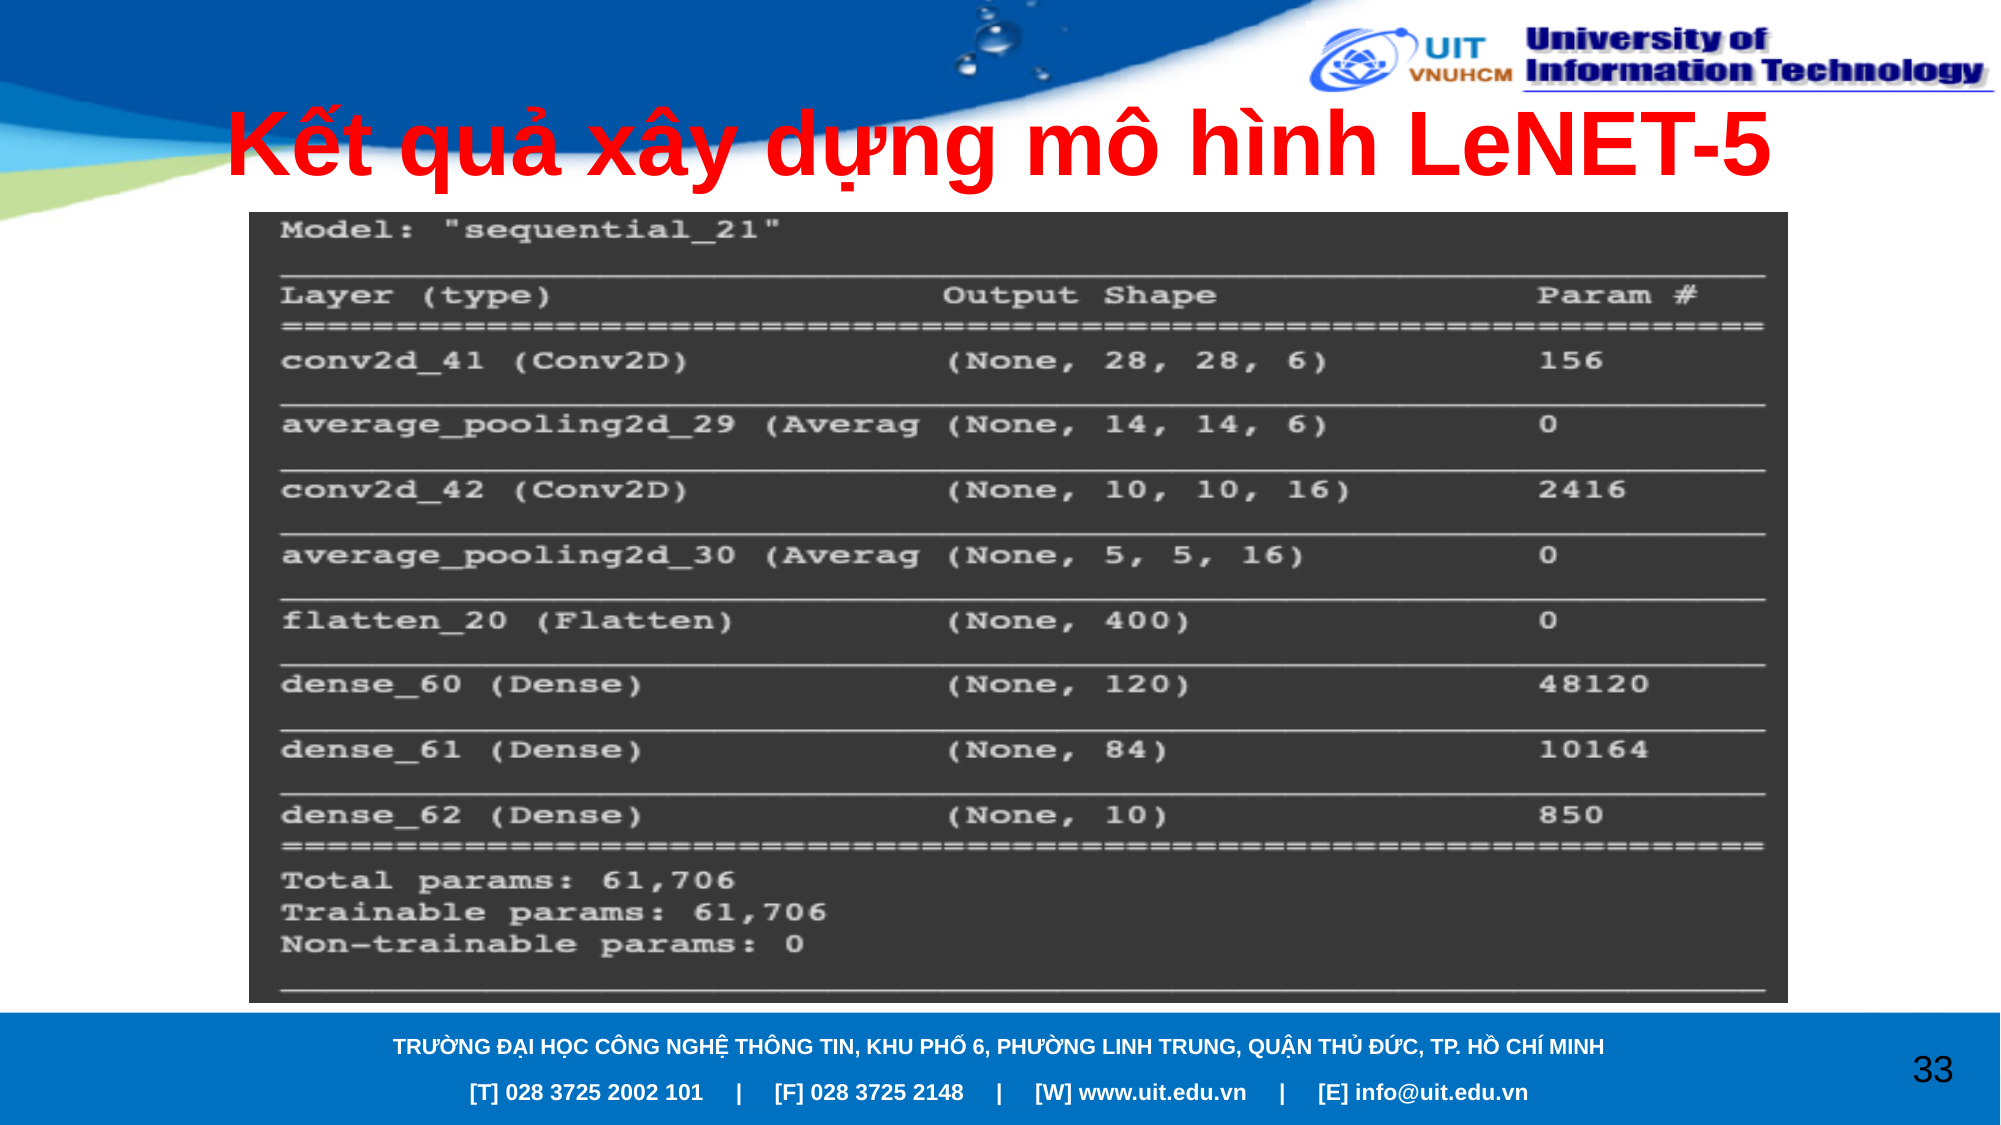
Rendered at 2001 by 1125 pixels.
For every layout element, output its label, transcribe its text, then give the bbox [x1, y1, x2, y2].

title Kết quả xây dựng mô hình LeNET-5 [99, 45, 1900, 233]
picture [0, 0, 2001, 1125]
